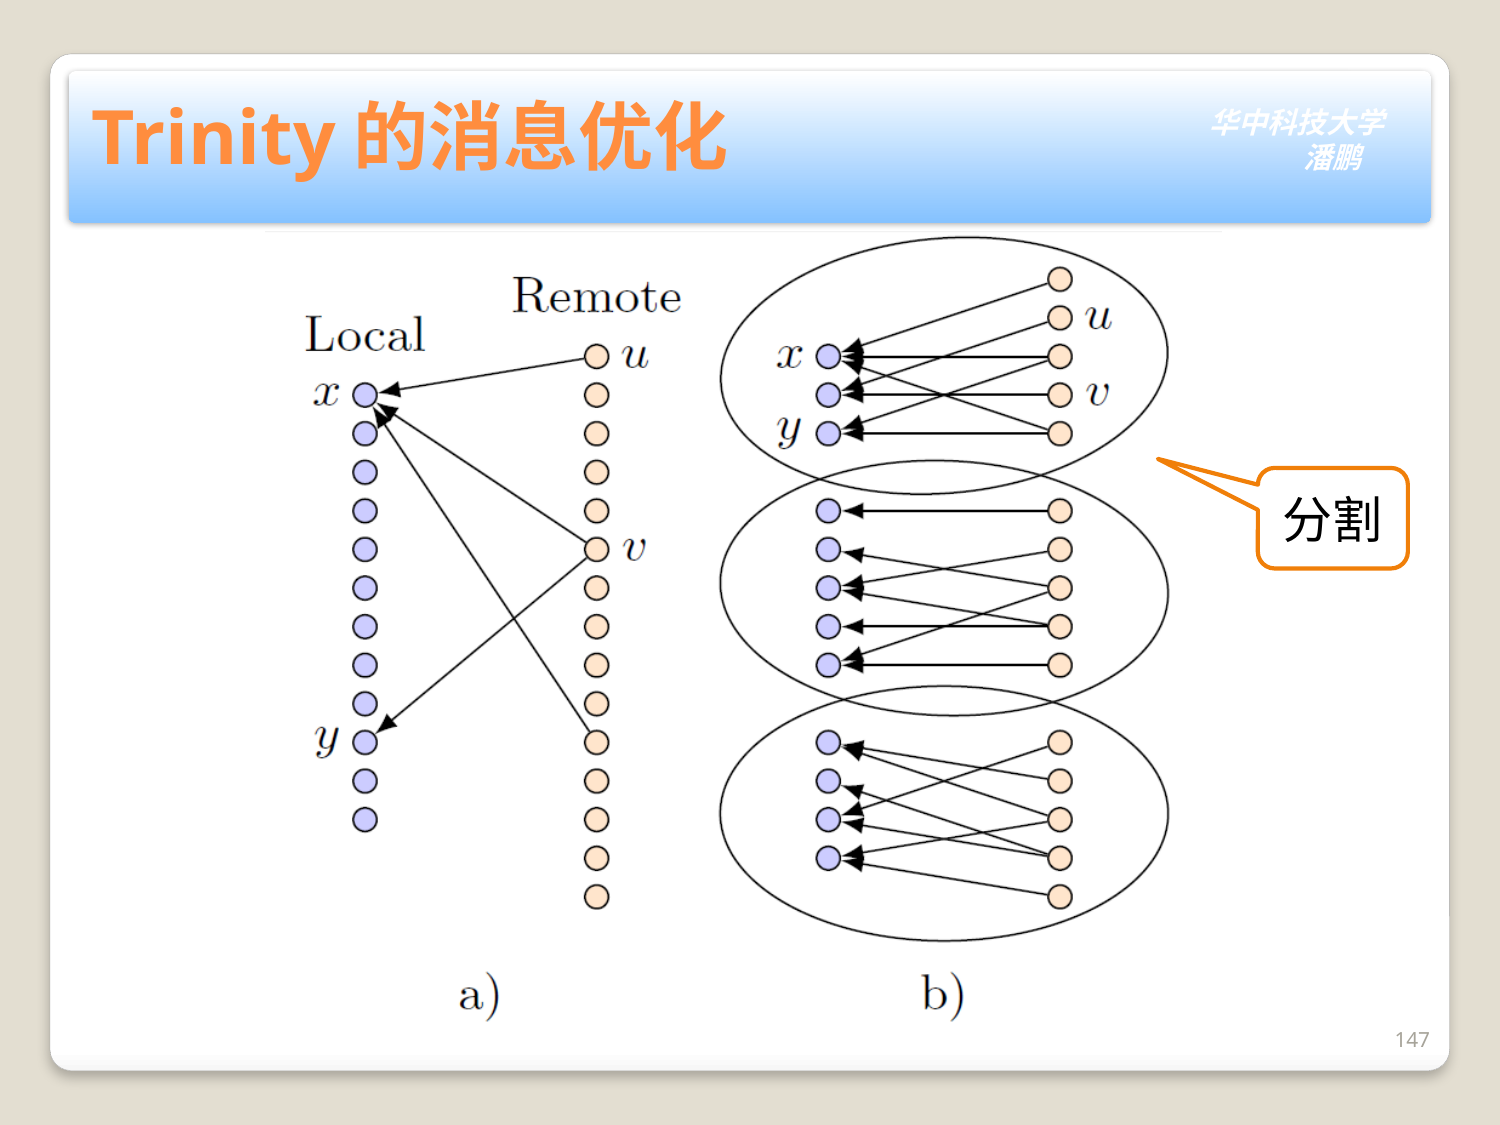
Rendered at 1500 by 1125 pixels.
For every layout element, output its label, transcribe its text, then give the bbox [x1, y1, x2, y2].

title Trinity的消息优化 [76, 78, 1420, 188]
slide_number 147 [1369, 1002, 1445, 1063]
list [265, 231, 1222, 1047]
text_box 分割 [1226, 465, 1410, 571]
